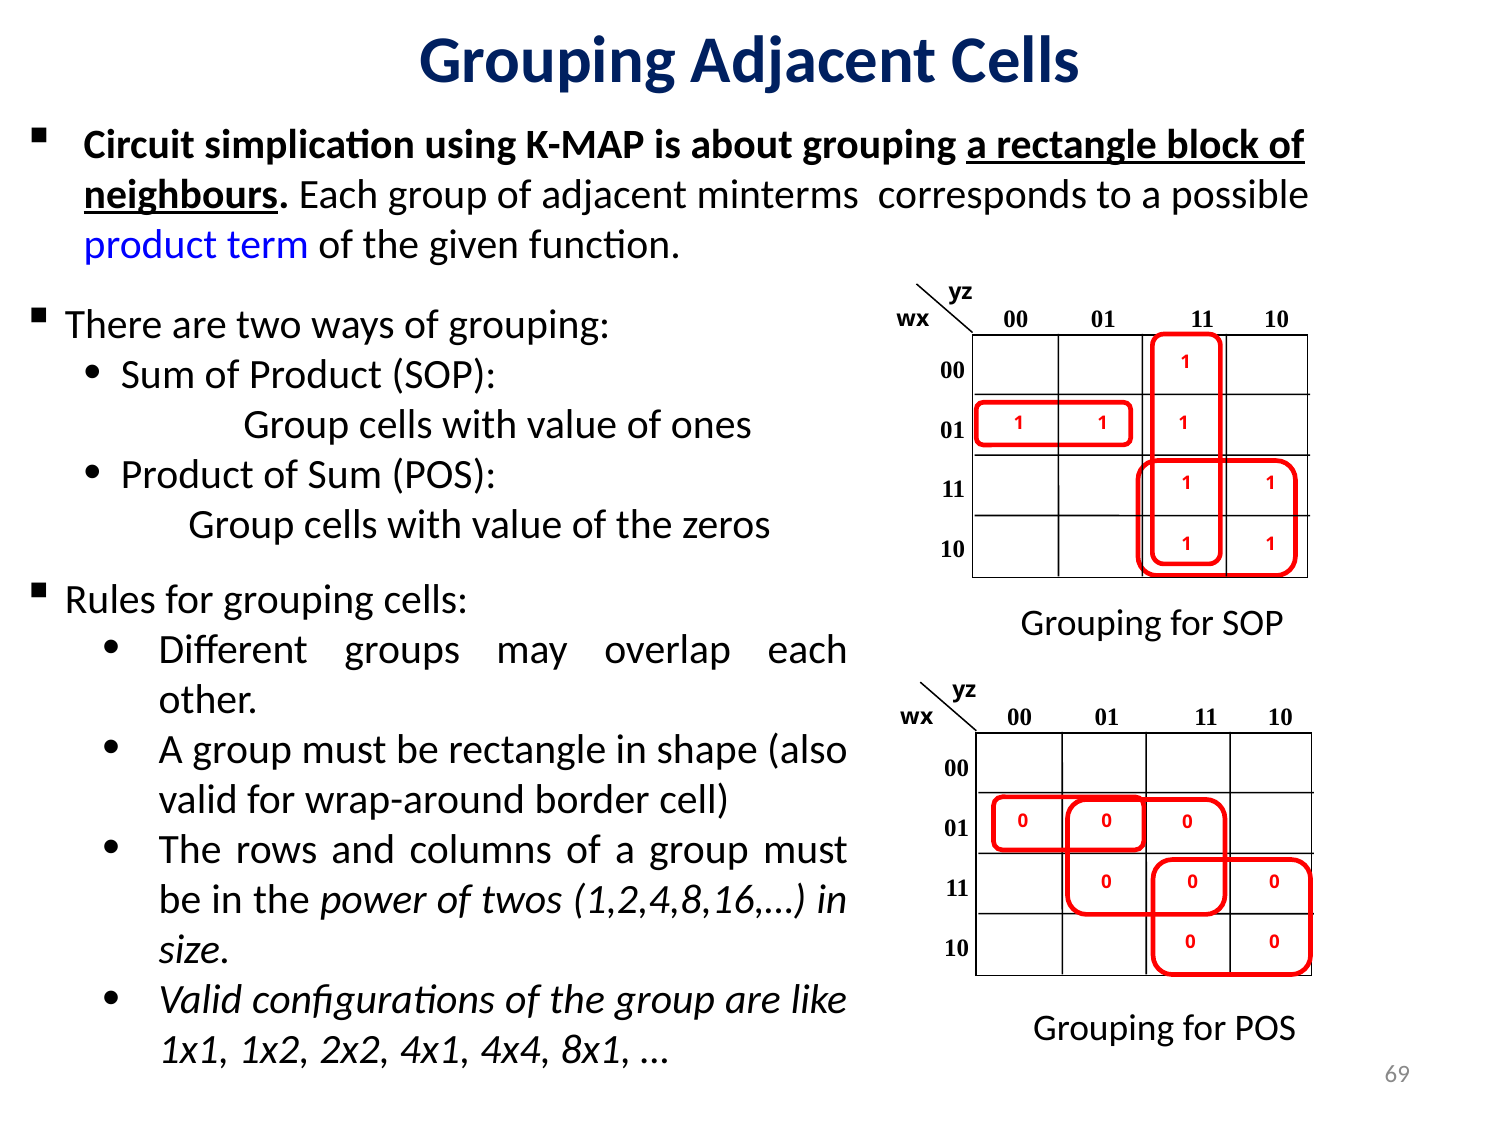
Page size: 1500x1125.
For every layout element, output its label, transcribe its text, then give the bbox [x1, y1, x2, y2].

list Circuit simplication using K-MAP is about grouping a rectangle block of neighbours. Each group of adjacent minterms corresponds to a possible product term of the given function. [12, 109, 1439, 947]
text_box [876, 269, 1358, 597]
text_box There are two ways of grouping: Sum of Product (SOP): Group cells with value of ones Product of Sum (POS): Group cells with value of the zeros Rules for grouping cells: Different groups may overlap each other. A group must be rectangle in shape (also valid for wrap-around border cell) The rows and columns of a group must be in the power of twos (1,2,4,8,16,…) in size. Valid configurations of the group are like 1x1, 1x2, 2x2, 4x1, 4x4, 8x1, … [12, 289, 863, 1080]
text_box Grouping for POS [1018, 1004, 1312, 1055]
text_box Grouping for SOP [1005, 605, 1299, 651]
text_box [880, 667, 1361, 996]
slide_number 69 [1074, 1042, 1425, 1103]
title Grouping Adjacent Cells [0, 0, 1500, 113]
